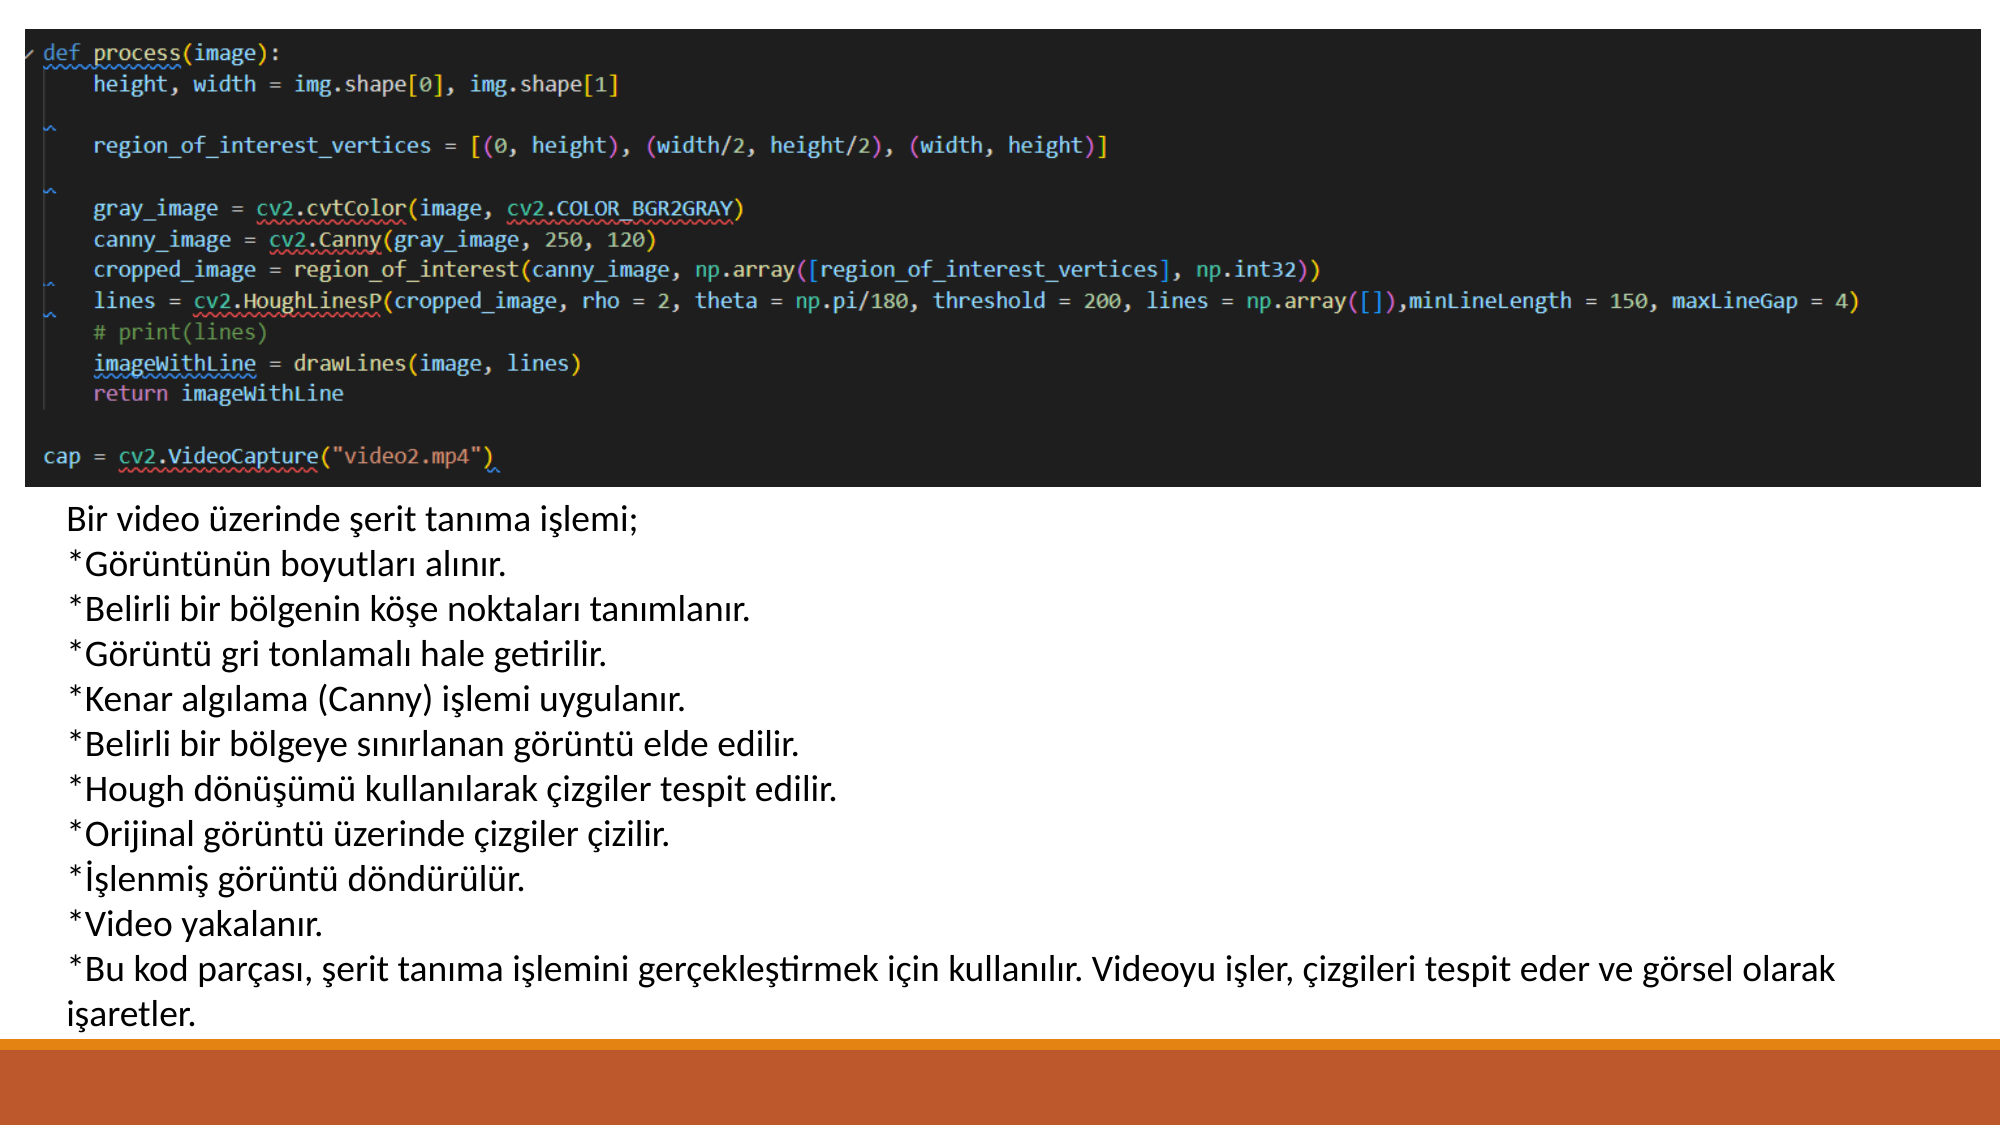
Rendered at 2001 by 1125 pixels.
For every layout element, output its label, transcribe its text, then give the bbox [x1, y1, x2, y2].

text_box Bir video üzerinde şerit tanıma işlemi; *Görüntünün boyutları alınır. *Belirli bir bölgenin köşe noktaları tanımlanır. *Görüntü gri tonlamalı hale getirilir. *Kenar algılama (Canny) işlemi uygulanır. *Belirli bir bölgeye sınırlanan görüntü elde edilir. *Hough dönüşümü kullanılarak çizgiler tespit edilir. *Orijinal görüntü üzerinde çizgiler çizilir. *İşlenmiş görüntü döndürülür. *Video yakalanır. *Bu kod parçası, şerit tanıma işlemini gerçekleştirmek için kullanılır. Videoyu işler, çizgileri tespit eder ve görsel olarak işaretler. [51, 497, 1955, 1042]
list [24, 28, 1982, 487]
